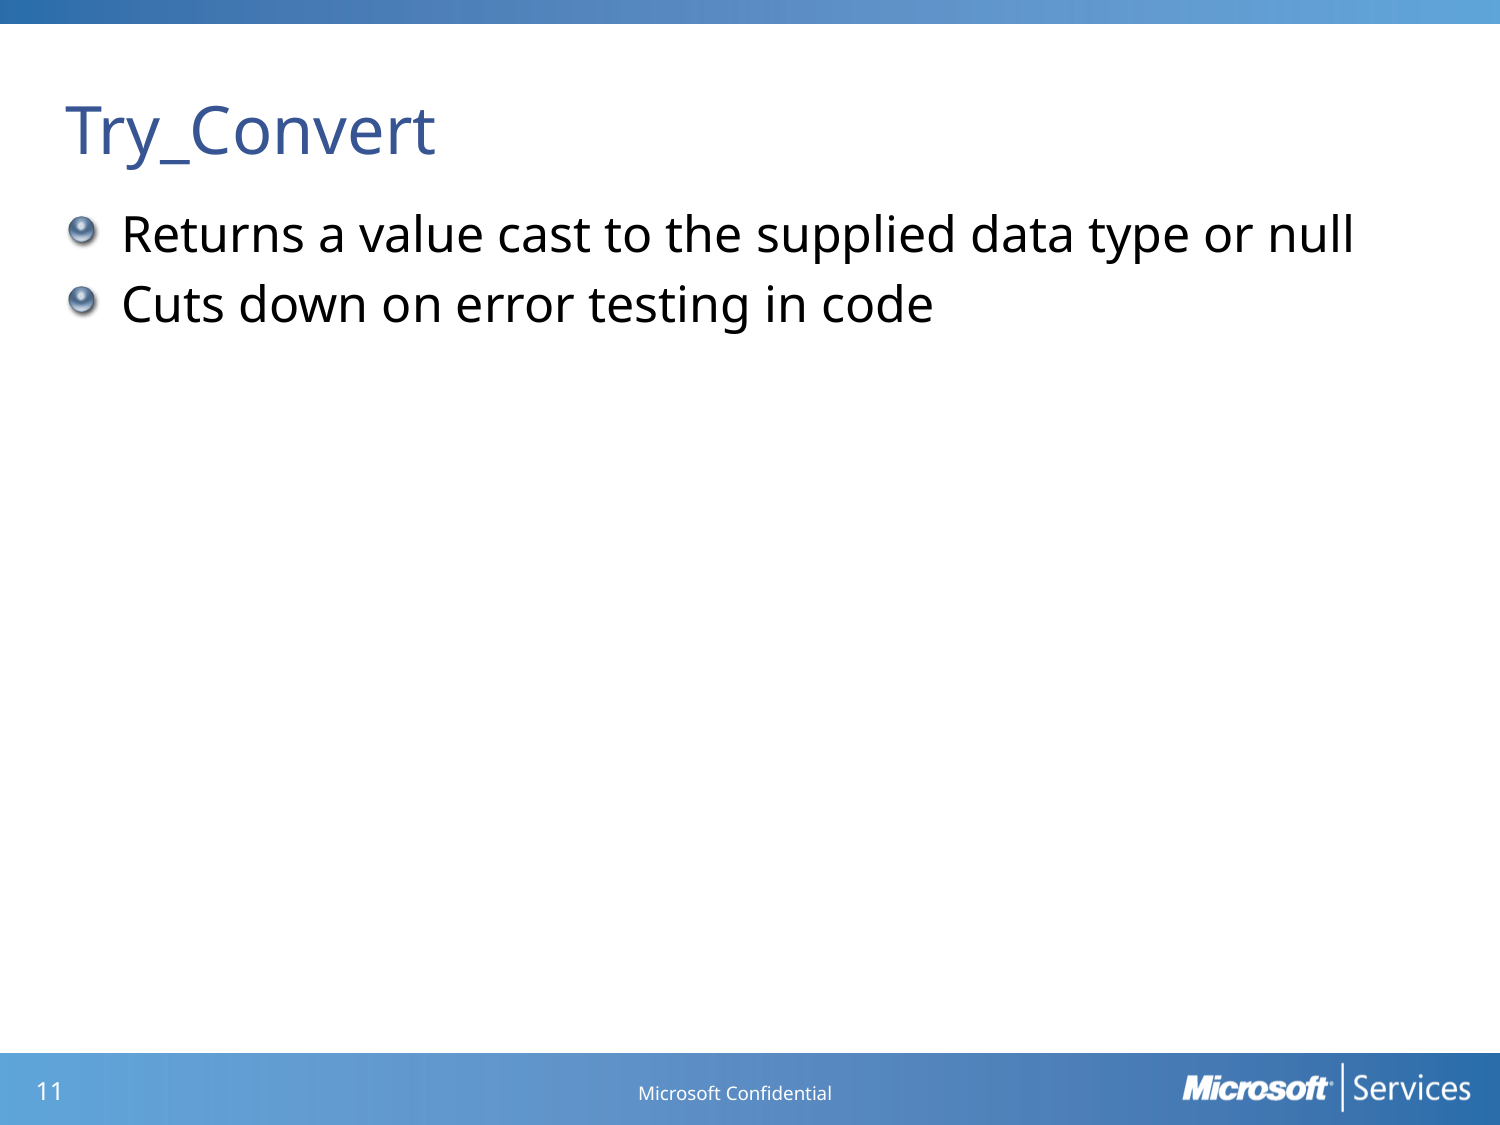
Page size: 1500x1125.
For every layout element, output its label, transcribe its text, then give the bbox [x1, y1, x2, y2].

list Returns a value cast to the supplied data type or null Cuts down on error testing in code [50, 195, 1450, 1043]
picture [0, 0, 1500, 24]
title Try_Convert [50, 24, 1450, 175]
picture [65, 214, 101, 250]
picture [65, 284, 101, 320]
slide_number 10 [0, 1062, 100, 1123]
footer Microsoft Confidential [435, 1062, 1035, 1123]
picture [0, 1050, 1500, 1125]
